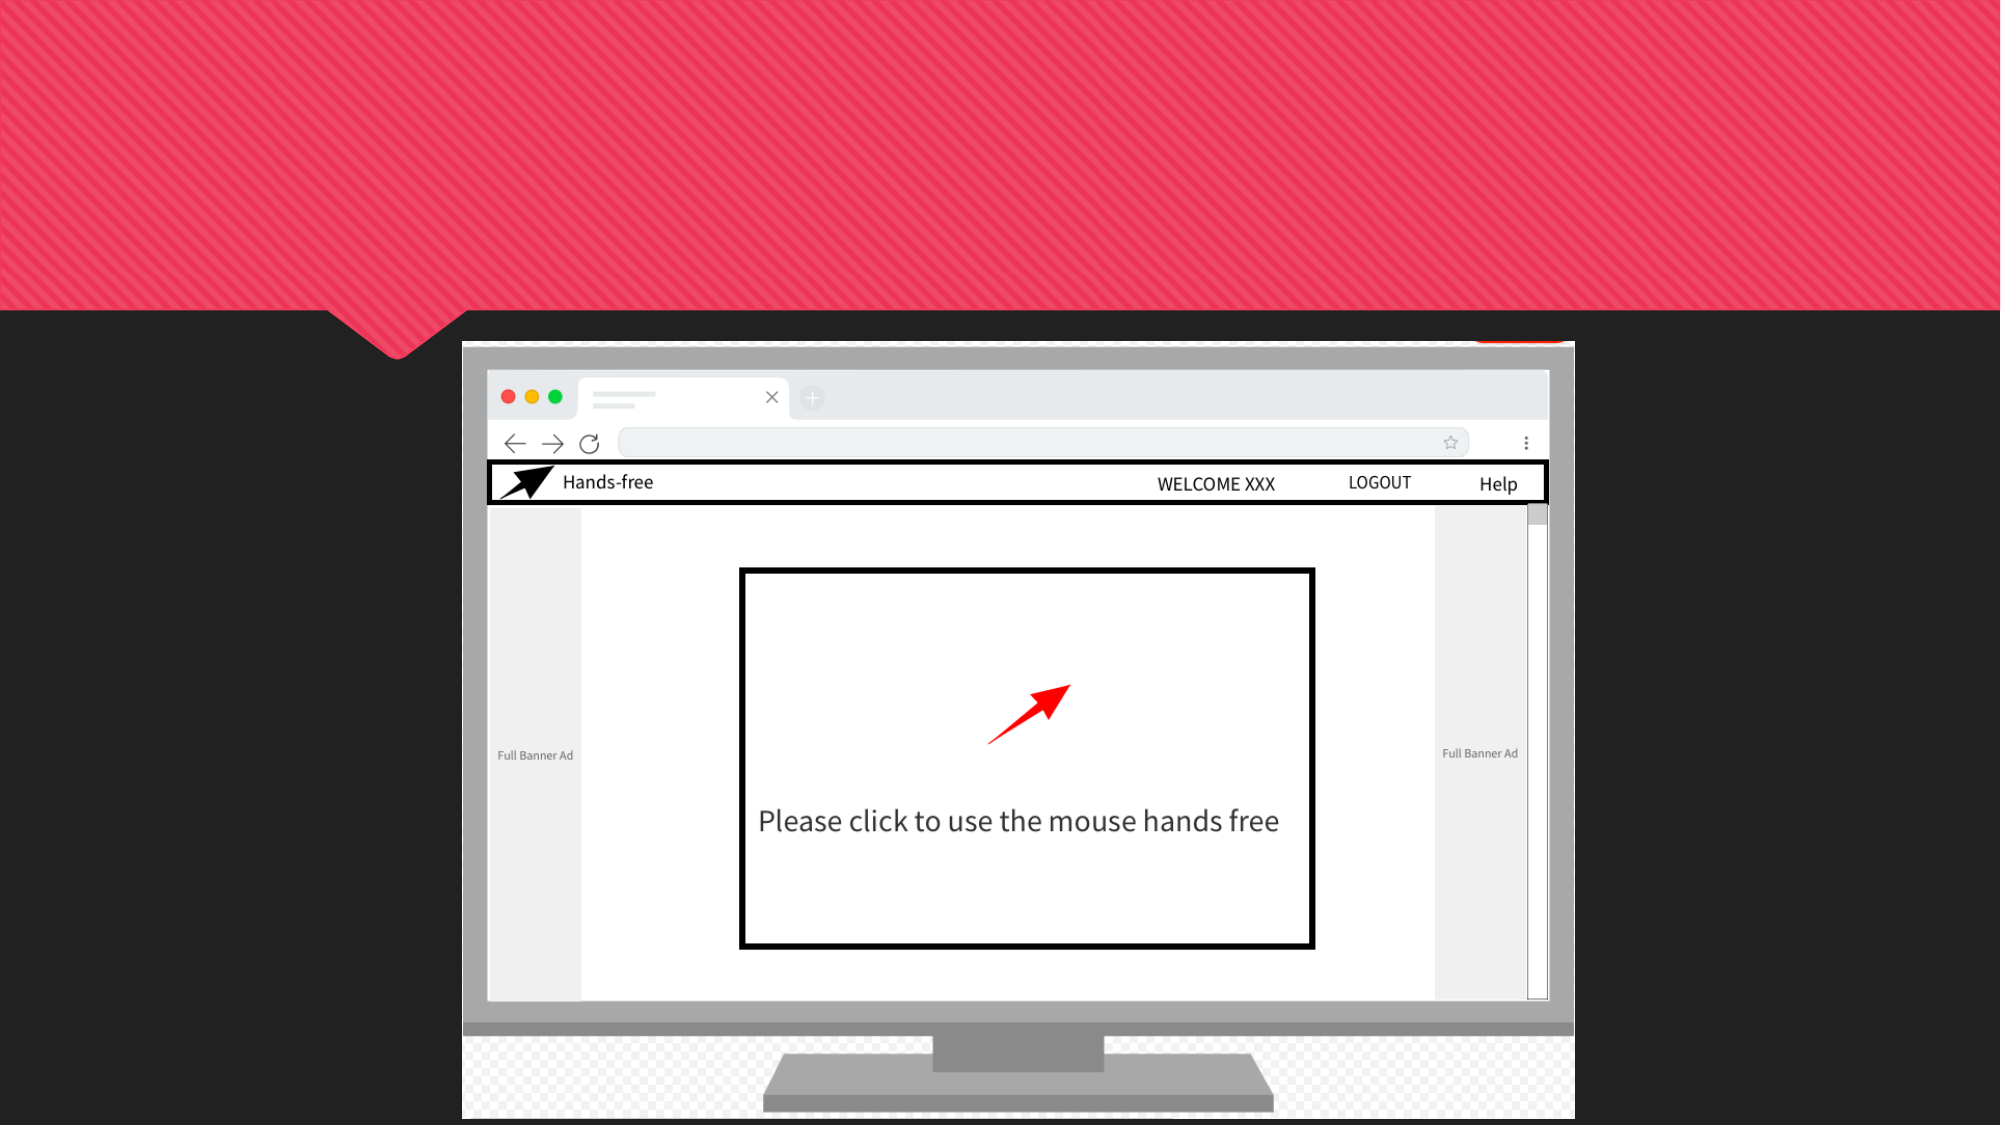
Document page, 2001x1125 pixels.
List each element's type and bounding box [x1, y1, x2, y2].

picture [1, 1, 1999, 357]
picture [461, 341, 1576, 1120]
